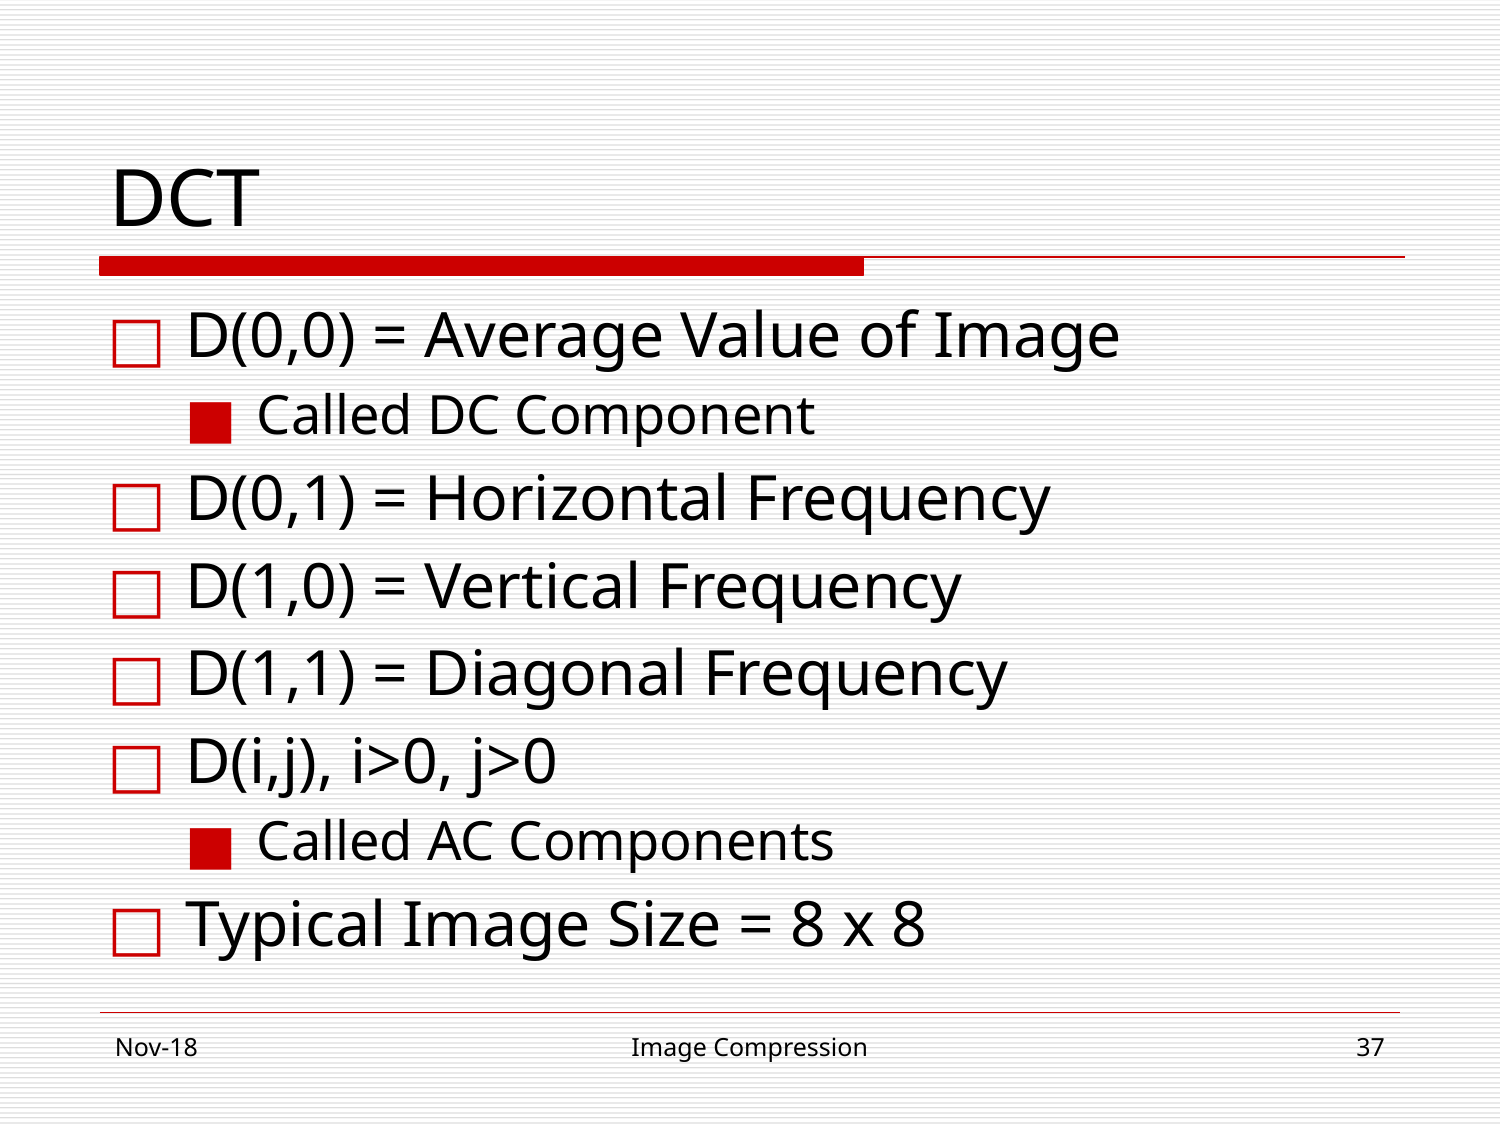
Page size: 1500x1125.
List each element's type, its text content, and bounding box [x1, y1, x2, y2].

slide_number ‹#› [1074, 1024, 1400, 1103]
slide_number Nov-18 [99, 1024, 425, 1103]
list D(0,0) = Average Value of Image Called DC Component D(0,1) = Horizontal Frequency D(1,0) = Vertical Frequency D(1,1) = Diagonal Frequency D(i,j), i>0, j>0 Called AC Components Typical Image Size = 8 x 8 [92, 287, 1406, 988]
picture [0, 0, 1500, 1125]
footer Image Compression [512, 1024, 988, 1103]
title DCT [94, 50, 1407, 250]
